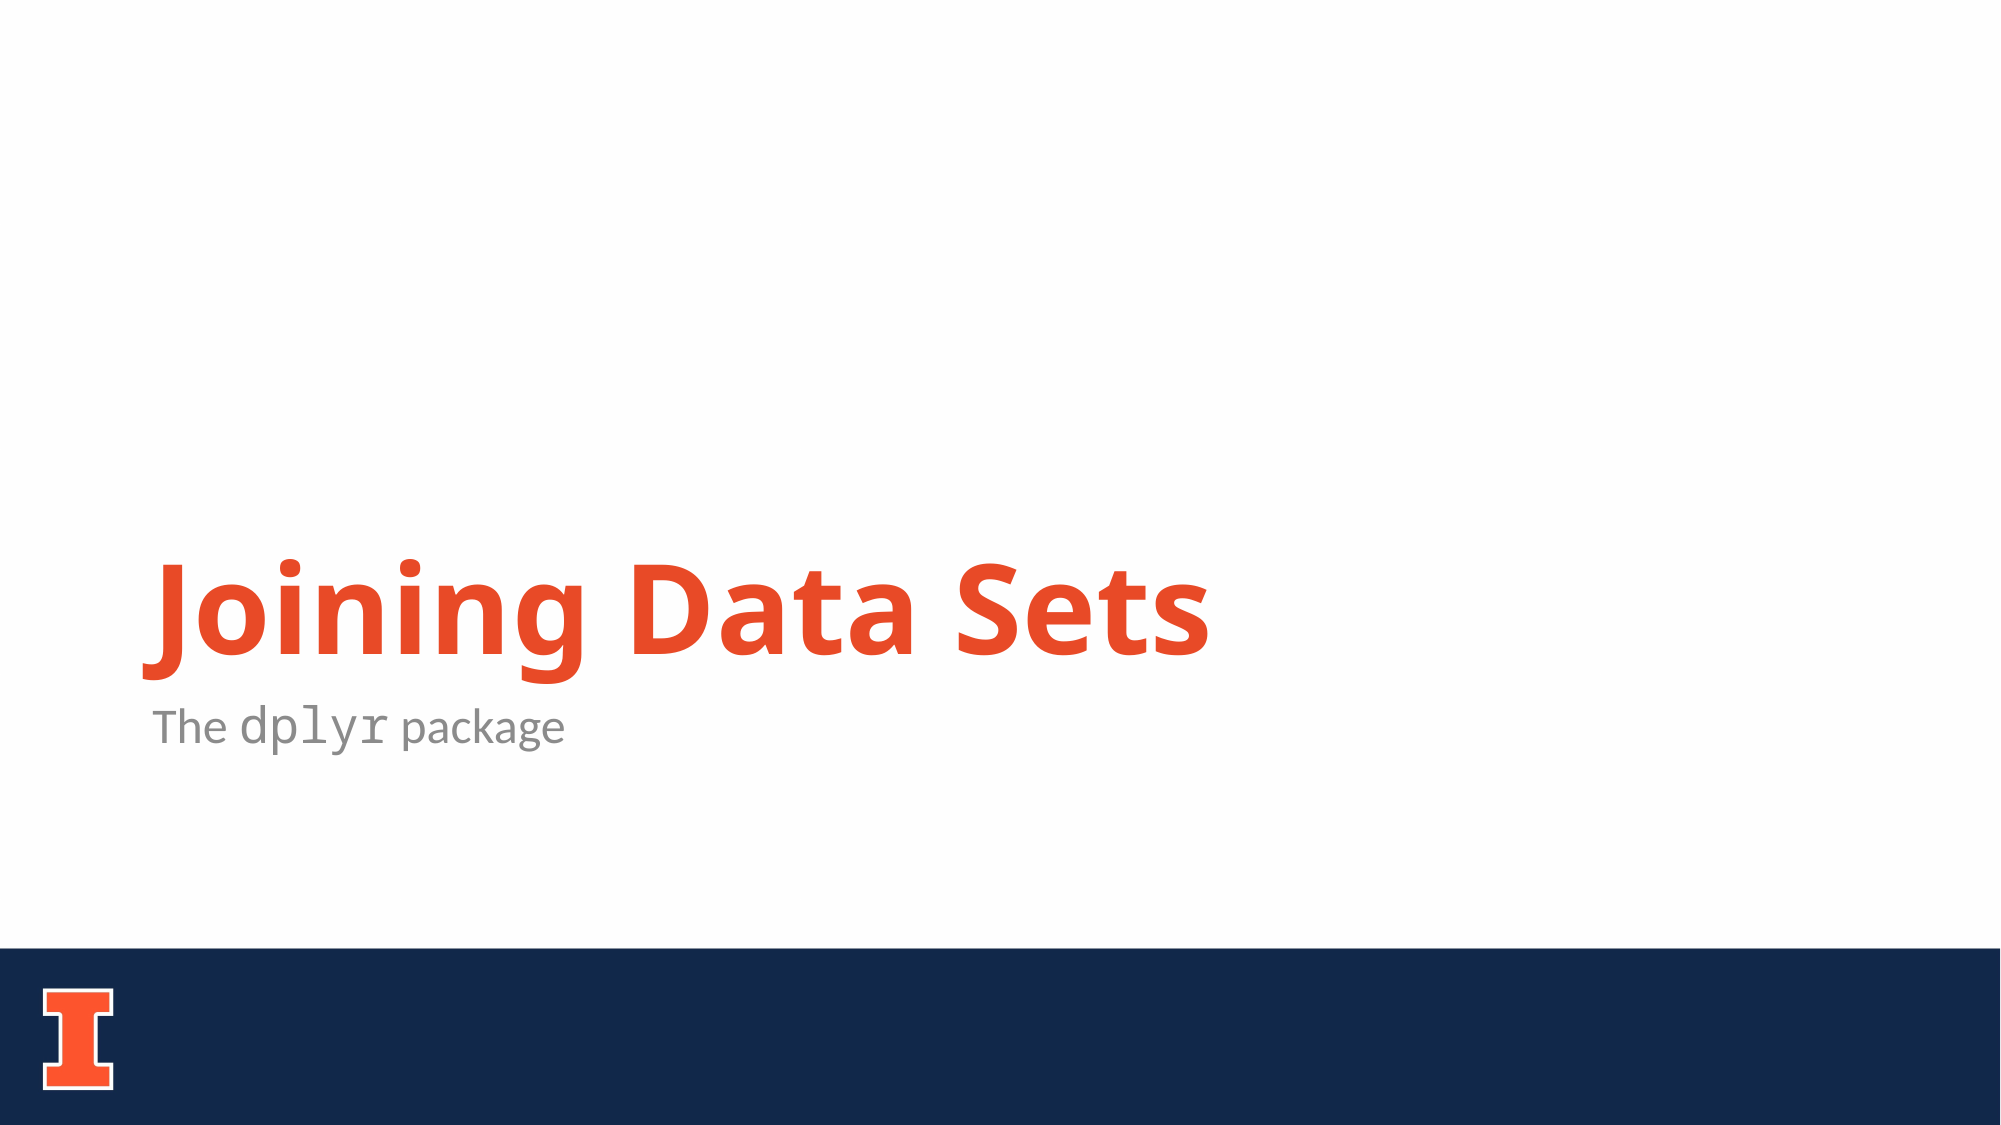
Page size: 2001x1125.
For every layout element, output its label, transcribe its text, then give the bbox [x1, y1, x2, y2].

title Joining Data Sets [137, 220, 1863, 689]
picture [0, 0, 2001, 1125]
list The dplyr package [137, 693, 1863, 940]
